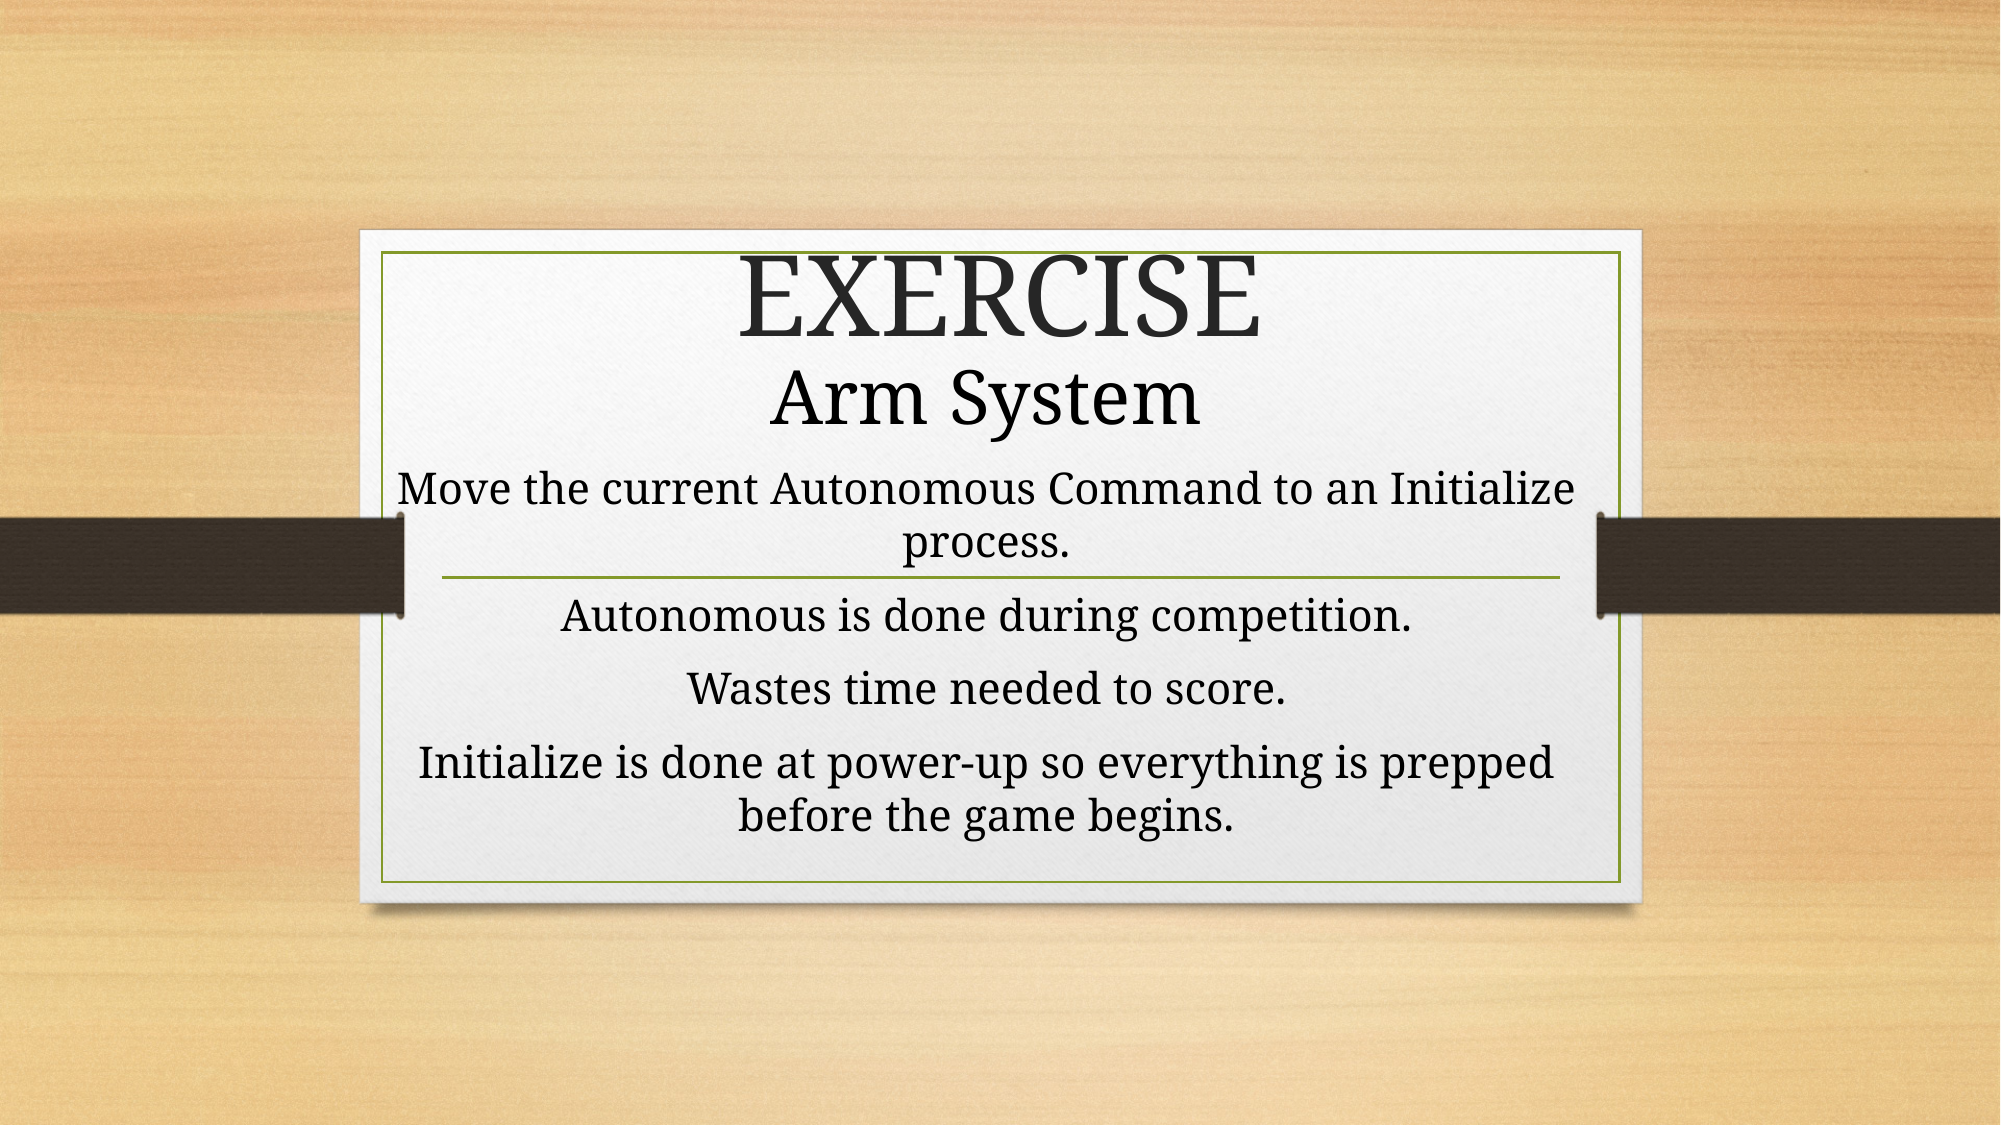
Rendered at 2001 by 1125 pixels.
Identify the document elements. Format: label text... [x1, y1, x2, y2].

title EXERCISE [249, 184, 1750, 367]
subtitle Arm System Move the current Autonomous Command to an Initialize process. Autonomous is done during competition. Wastes time needed to score. Initialize is done at power-up so everything is prepped before the game begins. [375, 342, 1598, 1008]
picture [0, 0, 2001, 1125]
